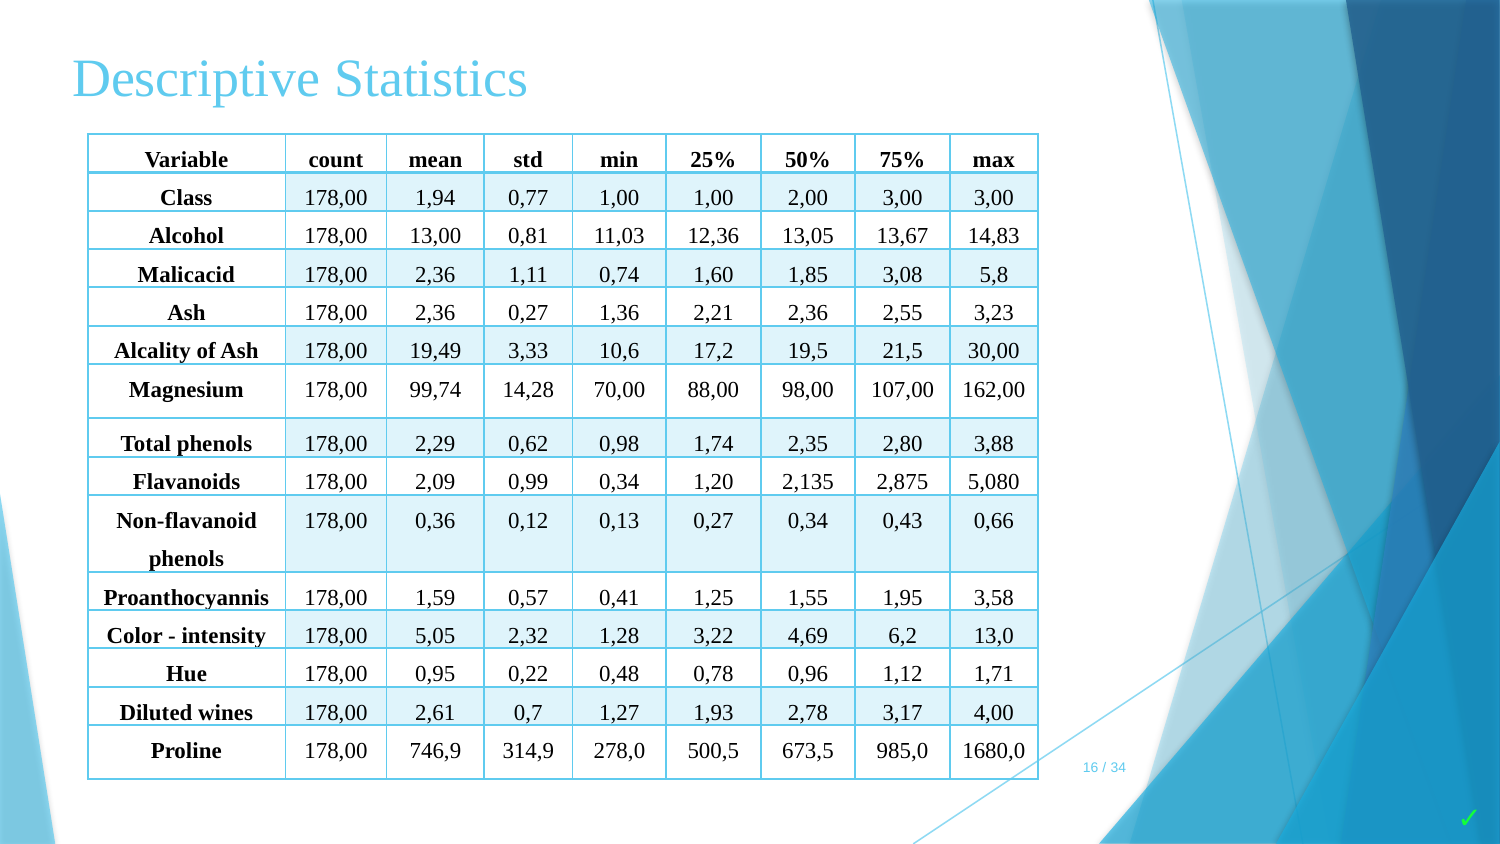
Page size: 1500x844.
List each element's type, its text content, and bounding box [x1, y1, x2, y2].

table_cell 88,00 [667, 365, 760, 417]
table_cell 98,00 [762, 365, 854, 417]
table_cell 99,74 [387, 365, 483, 417]
table_cell 0,36 [387, 496, 483, 571]
table_cell 1,12 [856, 649, 949, 686]
table_cell 3,08 [856, 250, 949, 286]
text_box ✓ [1442, 792, 1500, 843]
table_cell Alcohol [89, 212, 285, 248]
table_cell Color - intensity [89, 611, 285, 647]
table_header std [485, 135, 572, 171]
table_cell 0,43 [856, 496, 949, 571]
table_cell 4,69 [762, 611, 854, 647]
table_cell 19,5 [762, 327, 854, 363]
table_cell 1,00 [573, 174, 665, 210]
table_cell 2,32 [485, 611, 572, 647]
table_cell 0,77 [485, 174, 572, 210]
table_cell 1,85 [762, 250, 854, 286]
table_cell 14,83 [951, 212, 1037, 248]
table_cell 178,00 [286, 327, 386, 363]
table_cell Diluted wines [89, 688, 285, 724]
table_cell 1,20 [667, 458, 760, 494]
table_cell 13,0 [951, 611, 1037, 647]
table_cell 178,00 [286, 458, 386, 494]
table_cell 10,6 [573, 327, 665, 363]
table_cell 3,88 [951, 419, 1037, 456]
table_cell 0,41 [573, 573, 665, 609]
table_cell 13,05 [762, 212, 854, 248]
table_cell 0,62 [485, 419, 572, 456]
table_cell 0,22 [485, 649, 572, 686]
slide_number 16 / 34 [1056, 743, 1141, 789]
table_cell 11,03 [573, 212, 665, 248]
table_cell 2,36 [387, 288, 483, 325]
table_cell 0,34 [762, 496, 854, 571]
table_cell Magnesium [89, 365, 285, 417]
table_cell 0,27 [485, 288, 572, 325]
table_cell 178,00 [286, 573, 386, 609]
table_cell 0,99 [485, 458, 572, 494]
table_cell 2,36 [762, 288, 854, 325]
table_cell 178,00 [286, 649, 386, 686]
table_cell 17,2 [667, 327, 760, 363]
table_cell 178,00 [286, 496, 386, 571]
table_cell 2,00 [762, 174, 854, 210]
table_cell 0,57 [485, 573, 572, 609]
table_cell 3,58 [951, 573, 1037, 609]
table_cell 2,61 [387, 688, 483, 724]
table_cell 0,78 [667, 649, 760, 686]
table_cell Hue [89, 649, 285, 686]
table_cell 2,35 [762, 419, 854, 456]
table_cell 178,00 [286, 174, 386, 210]
table_cell Class [89, 174, 285, 210]
table_cell 1,28 [573, 611, 665, 647]
table_cell 0,48 [573, 649, 665, 686]
table_cell 1,93 [667, 688, 760, 724]
table_cell 2,135 [762, 458, 854, 494]
table_cell 746,9 [387, 726, 483, 778]
table_header mean [387, 135, 483, 171]
table_cell 3,00 [951, 174, 1037, 210]
table_cell 0,81 [485, 212, 572, 248]
table_cell 13,67 [856, 212, 949, 248]
table_cell 0,98 [573, 419, 665, 456]
table_cell 1,11 [485, 250, 572, 286]
table_cell 2,78 [762, 688, 854, 724]
table_cell 0,96 [762, 649, 854, 686]
table_cell 19,49 [387, 327, 483, 363]
table_cell Proanthocyannis [89, 573, 285, 609]
table_cell 985,0 [856, 726, 949, 778]
table_header Variable [89, 135, 285, 171]
table_cell 0,66 [951, 496, 1037, 571]
table_cell 500,5 [667, 726, 760, 778]
table_cell 162,00 [951, 365, 1037, 417]
table_cell 2,80 [856, 419, 949, 456]
table_cell 1,59 [387, 573, 483, 609]
table_cell 1,94 [387, 174, 483, 210]
table_cell 1,00 [667, 174, 760, 210]
table_cell 5,8 [951, 250, 1037, 286]
table_header max [951, 135, 1037, 171]
table_cell 178,00 [286, 212, 386, 248]
table_cell 0,74 [573, 250, 665, 286]
table_cell 14,28 [485, 365, 572, 417]
table_cell 12,36 [667, 212, 760, 248]
table_cell 1,36 [573, 288, 665, 325]
table_cell 1,71 [951, 649, 1037, 686]
table_cell 1,60 [667, 250, 760, 286]
table_cell 2,09 [387, 458, 483, 494]
table_cell 178,00 [286, 365, 386, 417]
table_cell 178,00 [286, 611, 386, 647]
table_cell 314,9 [485, 726, 572, 778]
table_cell 3,17 [856, 688, 949, 724]
table_cell 178,00 [286, 688, 386, 724]
table_cell 0,7 [485, 688, 572, 724]
table_header 50% [762, 135, 854, 171]
table_cell 278,0 [573, 726, 665, 778]
table_header min [573, 135, 665, 171]
table_cell 2,55 [856, 288, 949, 325]
table_cell 5,05 [387, 611, 483, 647]
table_cell Total phenols [89, 419, 285, 456]
table_cell 673,5 [762, 726, 854, 778]
table_cell 1,25 [667, 573, 760, 609]
table_cell 2,29 [387, 419, 483, 456]
table_cell 3,33 [485, 327, 572, 363]
table_cell Flavanoids [89, 458, 285, 494]
table_cell 0,12 [485, 496, 572, 571]
table_cell 178,00 [286, 419, 386, 456]
table_cell Alcality of Ash [89, 327, 285, 363]
table_cell 4,00 [951, 688, 1037, 724]
table_cell Ash [89, 288, 285, 325]
table_cell Malicacid [89, 250, 285, 286]
table_cell 3,00 [856, 174, 949, 210]
table_cell 5,080 [951, 458, 1037, 494]
table_cell Proline [89, 726, 285, 778]
table_cell 6,2 [856, 611, 949, 647]
table_cell 2,875 [856, 458, 949, 494]
table_cell 178,00 [286, 726, 386, 778]
title Descriptive Statistics [57, 35, 1127, 116]
table_cell 107,00 [856, 365, 949, 417]
table_cell 3,23 [951, 288, 1037, 325]
table_cell 1,74 [667, 419, 760, 456]
table_cell 1,27 [573, 688, 665, 724]
table_cell 70,00 [573, 365, 665, 417]
table_cell 0,34 [573, 458, 665, 494]
table_cell 1,55 [762, 573, 854, 609]
table_cell 2,36 [387, 250, 483, 286]
table_cell 13,00 [387, 212, 483, 248]
table_cell 1680,0 [951, 726, 1037, 778]
table_cell Non-flavanoid phenols [89, 496, 285, 571]
table_cell 2,21 [667, 288, 760, 325]
table_cell 3,22 [667, 611, 760, 647]
table_header count [286, 135, 386, 171]
table_cell 21,5 [856, 327, 949, 363]
table_header 75% [856, 135, 949, 171]
table_cell 178,00 [286, 288, 386, 325]
table_cell 30,00 [951, 327, 1037, 363]
table_cell 0,95 [387, 649, 483, 686]
table_cell 1,95 [856, 573, 949, 609]
table_header 25% [667, 135, 760, 171]
table_cell 0,13 [573, 496, 665, 571]
table_cell 178,00 [286, 250, 386, 286]
table_cell 0,27 [667, 496, 760, 571]
